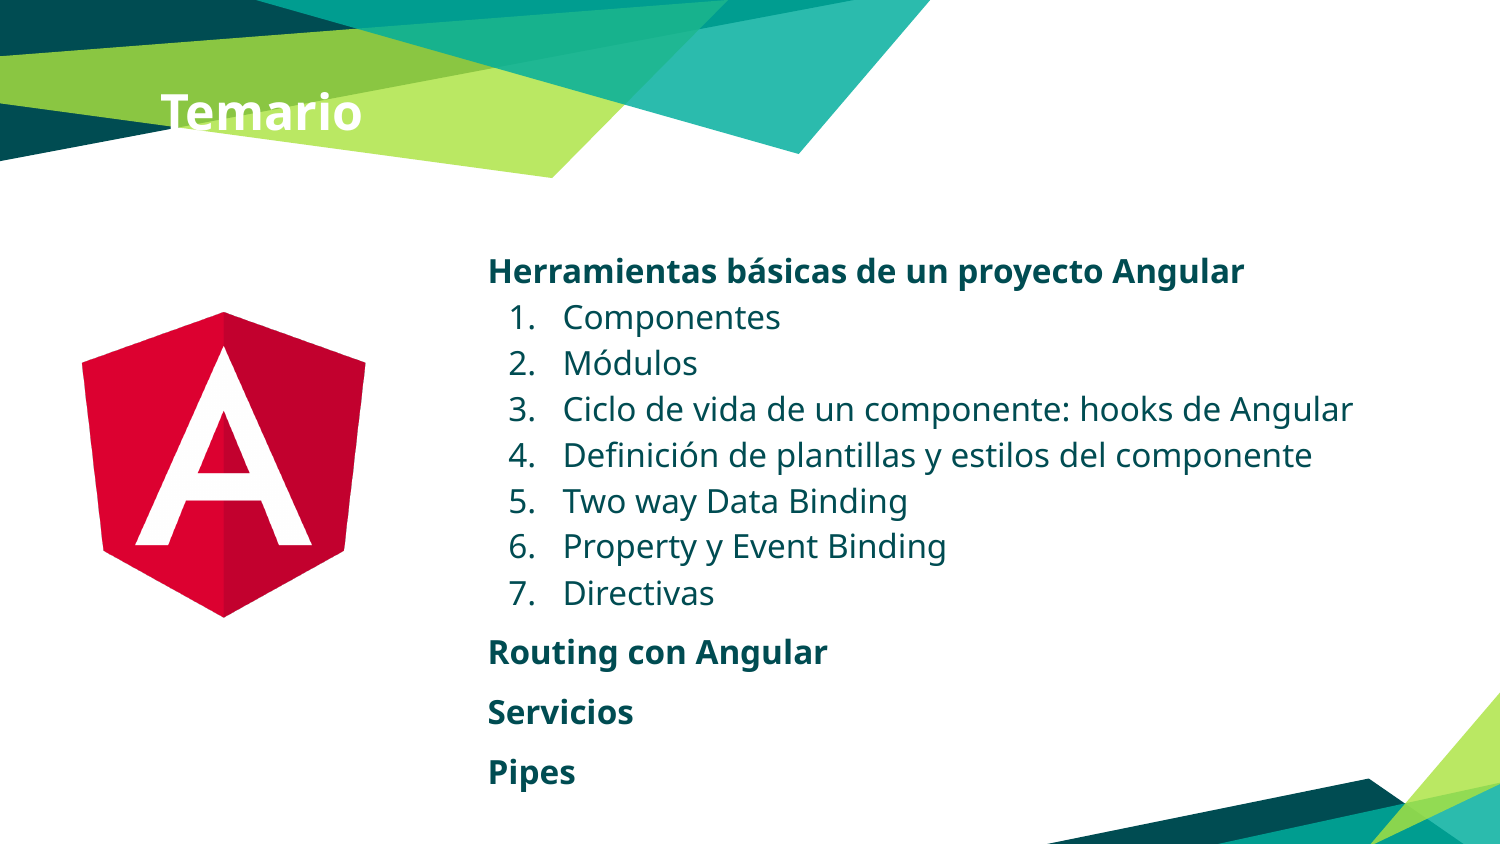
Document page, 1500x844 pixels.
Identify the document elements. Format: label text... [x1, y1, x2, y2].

title Temario [145, 65, 1355, 206]
text_box Herramientas básicas de un proyecto Angular Componentes Módulos Ciclo de vida de un componente: hooks de Angular Definición de plantillas y estilos del componente Two way Data Binding Property y Event Binding Directivas Routing con Angular Servicios Pipes [472, 243, 1426, 792]
picture [33, 266, 415, 648]
